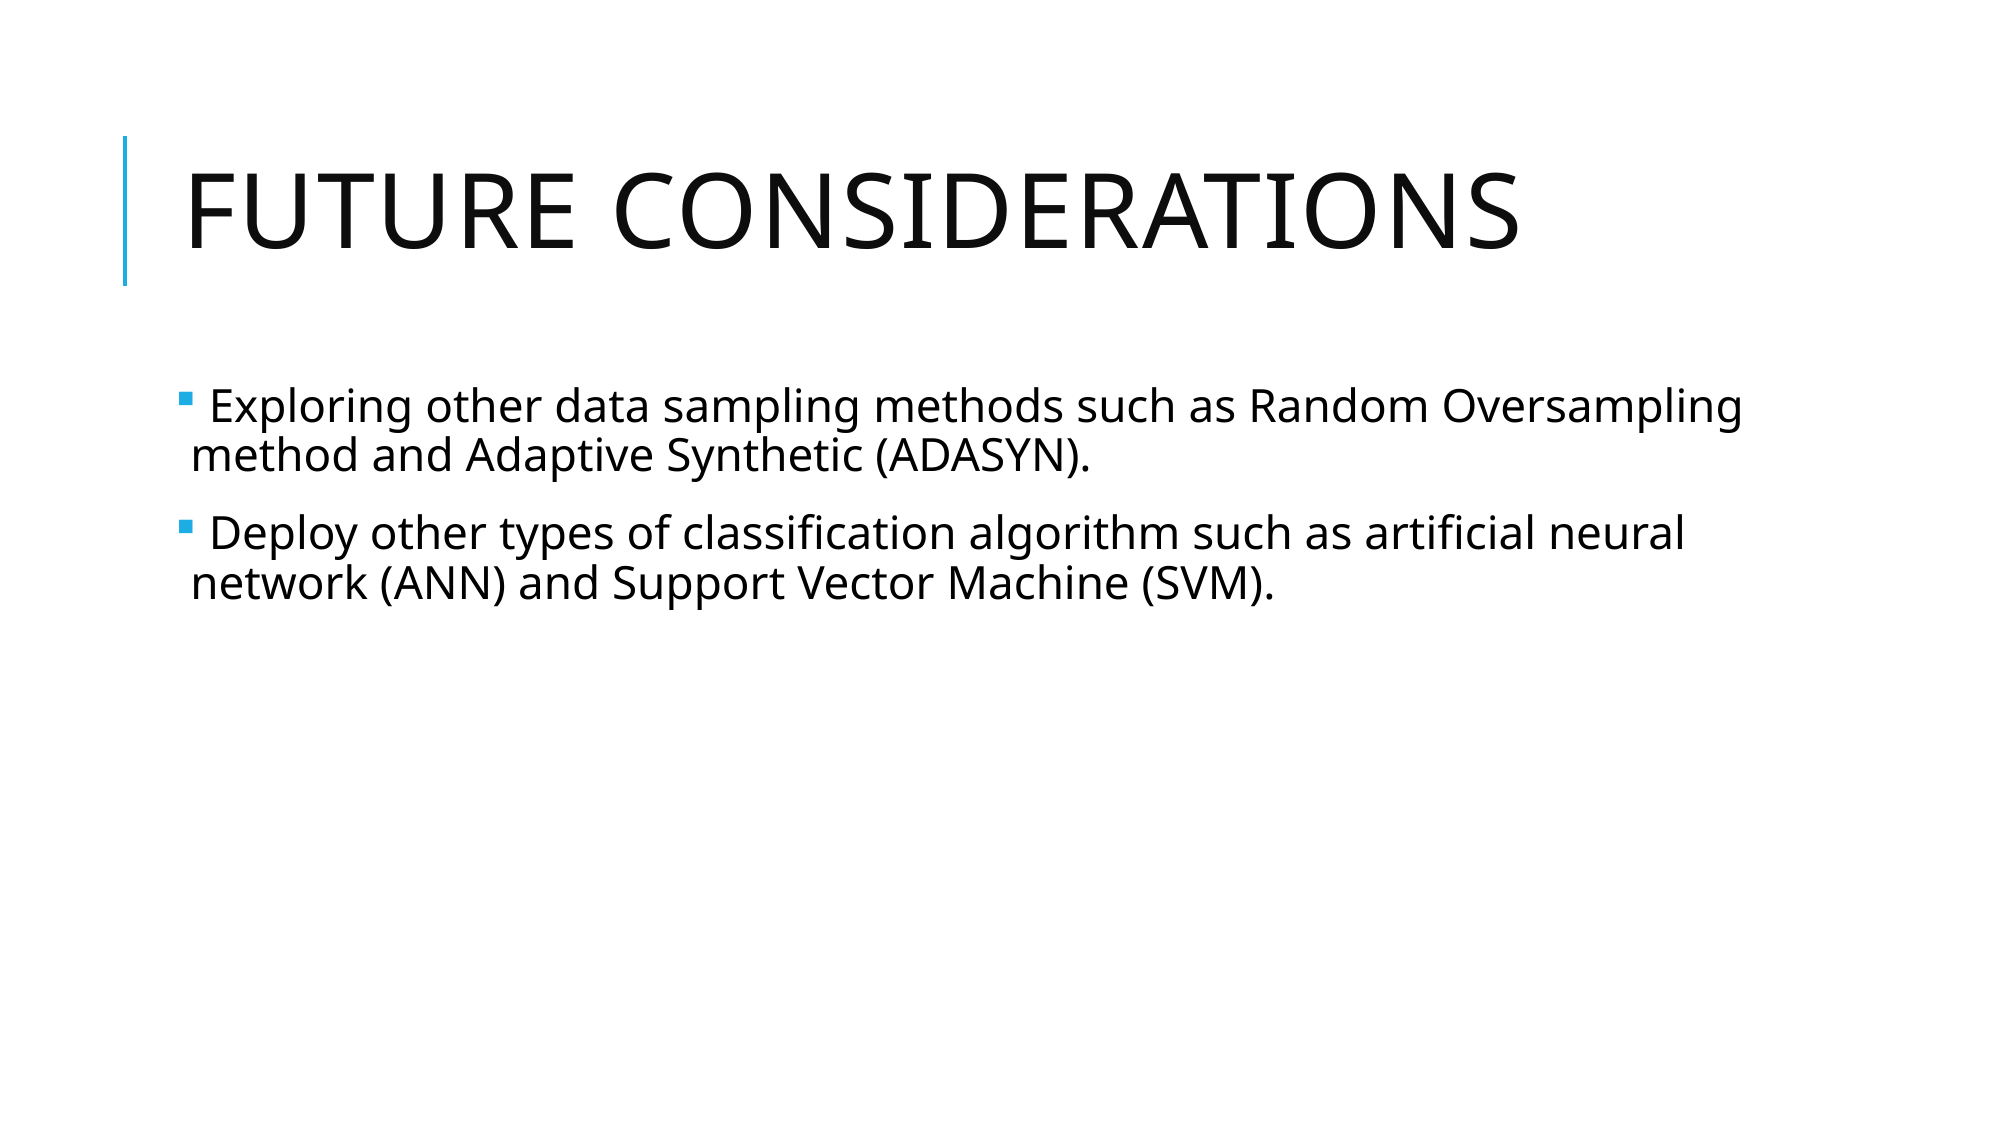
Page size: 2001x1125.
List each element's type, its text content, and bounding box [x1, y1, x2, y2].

list Exploring other data sampling methods such as Random Oversampling method and Adaptive Synthetic (ADASYN). Deploy other types of classification algorithm such as artificial neural network (ANN) and Support Vector Machine (SVM). [168, 375, 1763, 1035]
title Future considerations [168, 96, 1763, 342]
